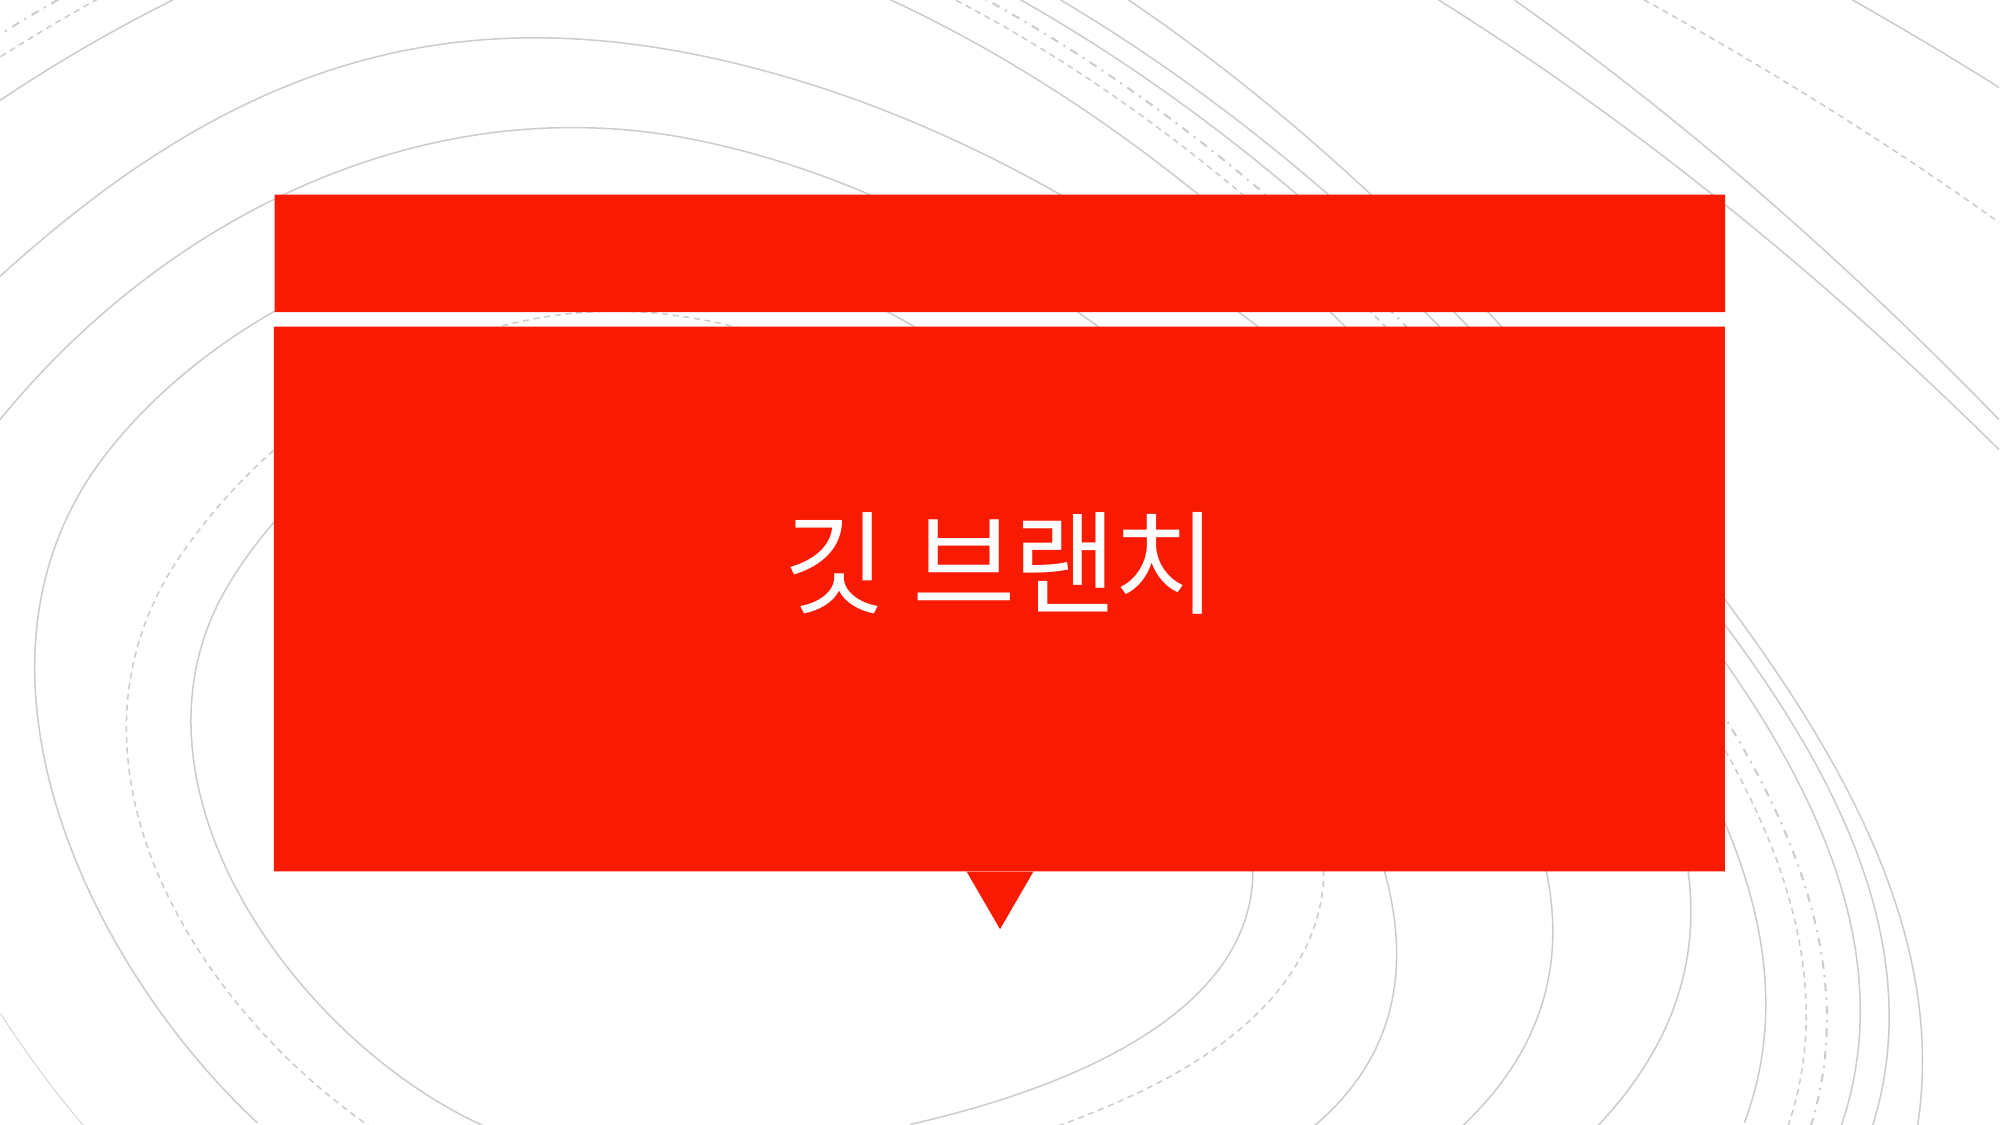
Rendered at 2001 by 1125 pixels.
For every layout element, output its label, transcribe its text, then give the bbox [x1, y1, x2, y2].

title 깃 브랜치 [288, 340, 1713, 628]
